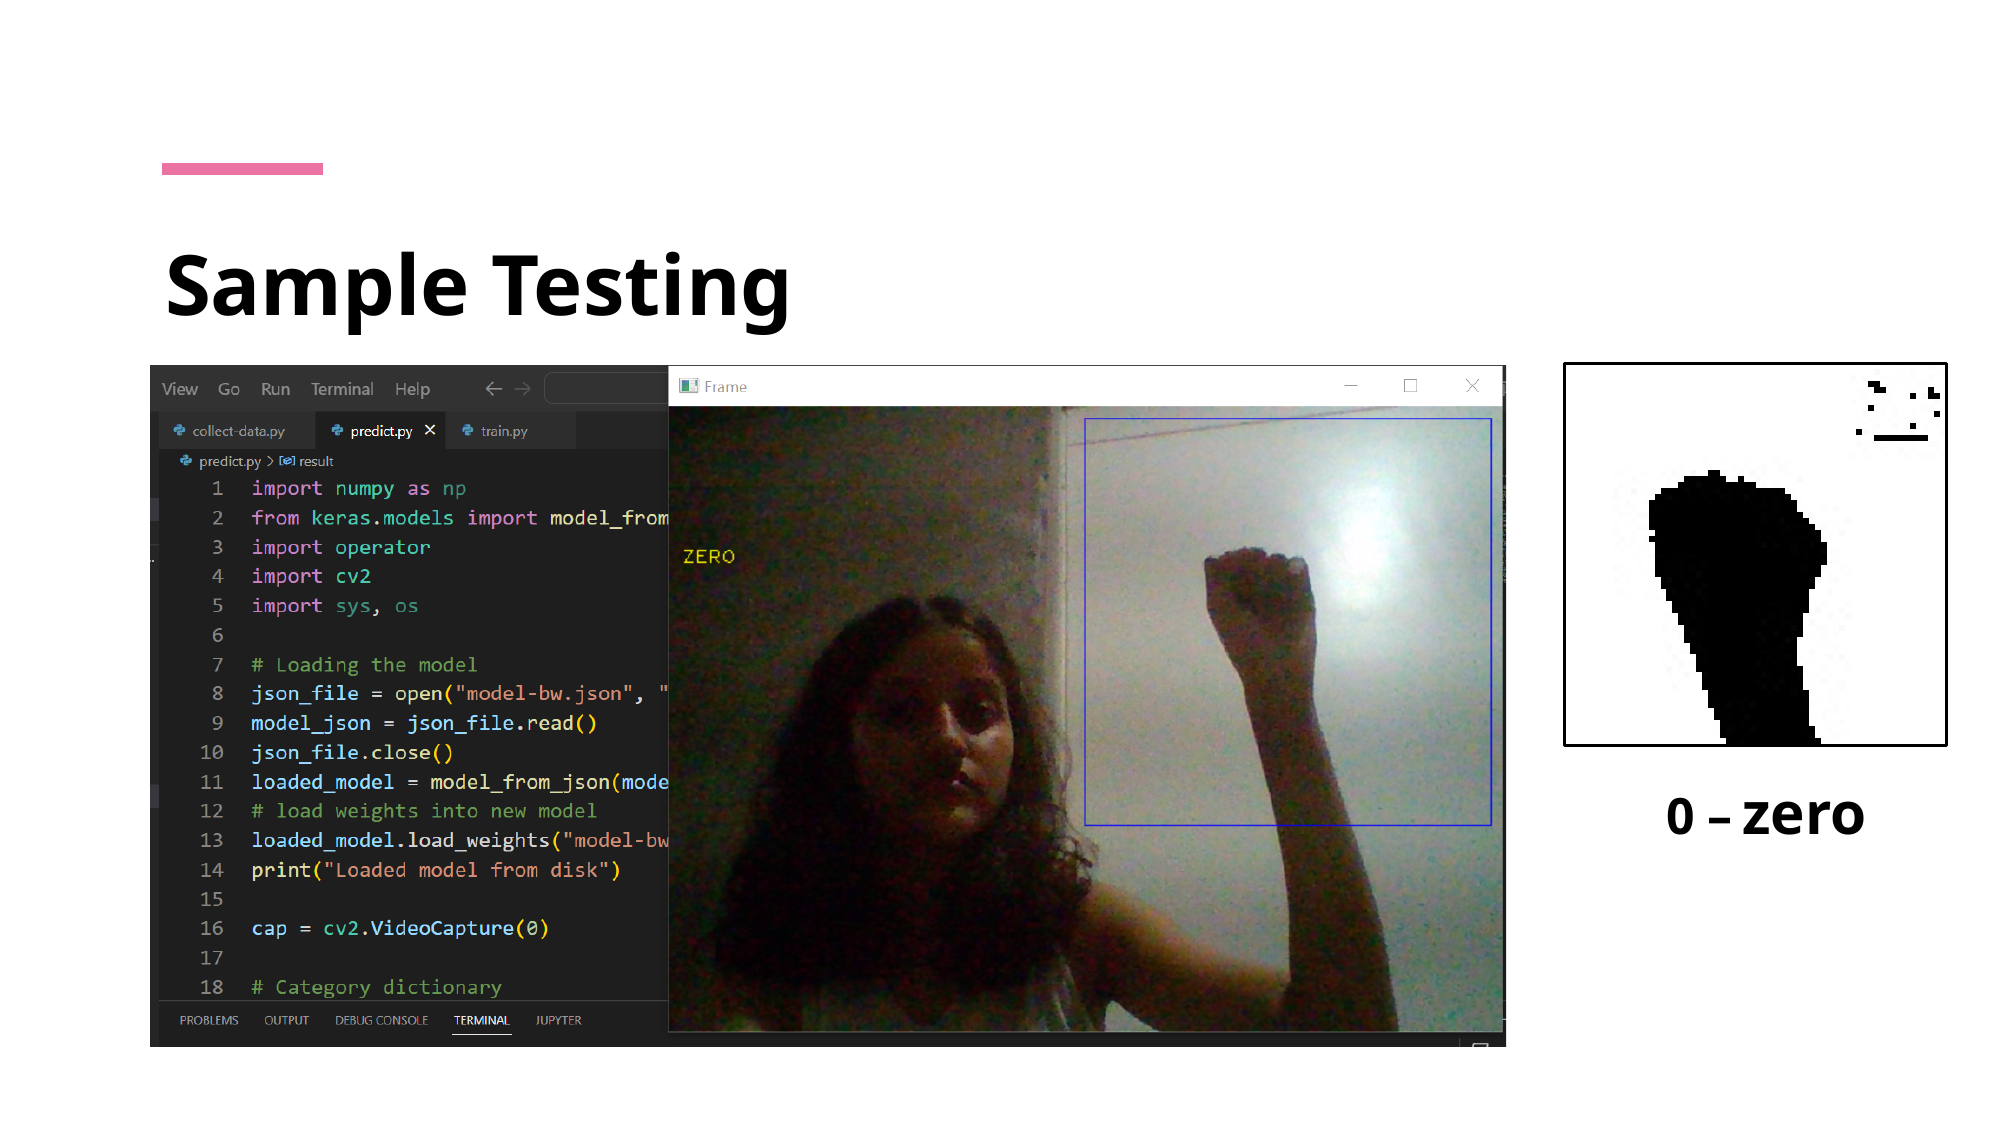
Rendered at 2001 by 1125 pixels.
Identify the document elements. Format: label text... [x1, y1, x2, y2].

picture [149, 364, 1507, 1047]
title Sample Testing [150, 224, 1850, 441]
picture [1566, 364, 1946, 744]
text_box 0 – zero [1651, 768, 2000, 899]
